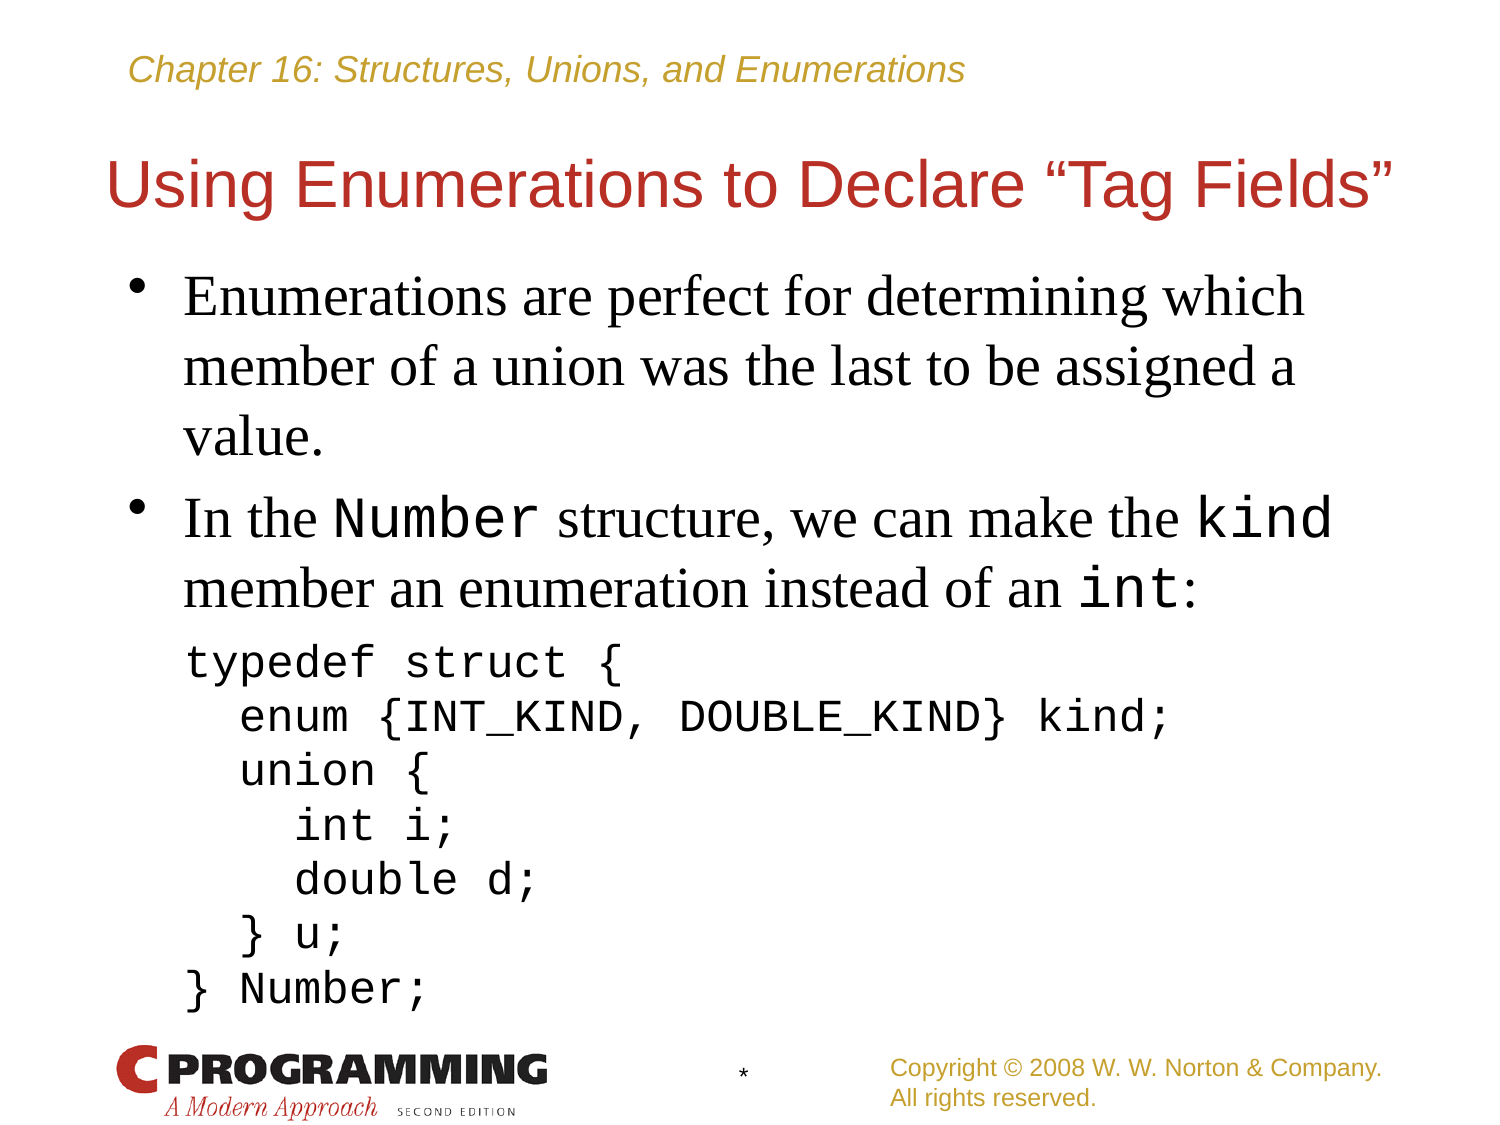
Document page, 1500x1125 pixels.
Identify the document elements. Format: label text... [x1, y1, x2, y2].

title Using Enumerations to Declare “Tag Fields” [87, 125, 1413, 238]
text_box * [687, 1050, 800, 1100]
list Enumerations are perfect for determining which member of a union was the last to be assigned a value. In the Number structure, we can make the kind member an enumeration instead of an int: typedef struct { enum {INT_KIND, DOUBLE_KIND} kind; union { int i; double d; } u; } Number; [112, 249, 1388, 1038]
picture [112, 1041, 550, 1123]
text_box Copyright © 2008 W. W. Norton & Company. All rights reserved. [874, 1043, 1388, 1119]
